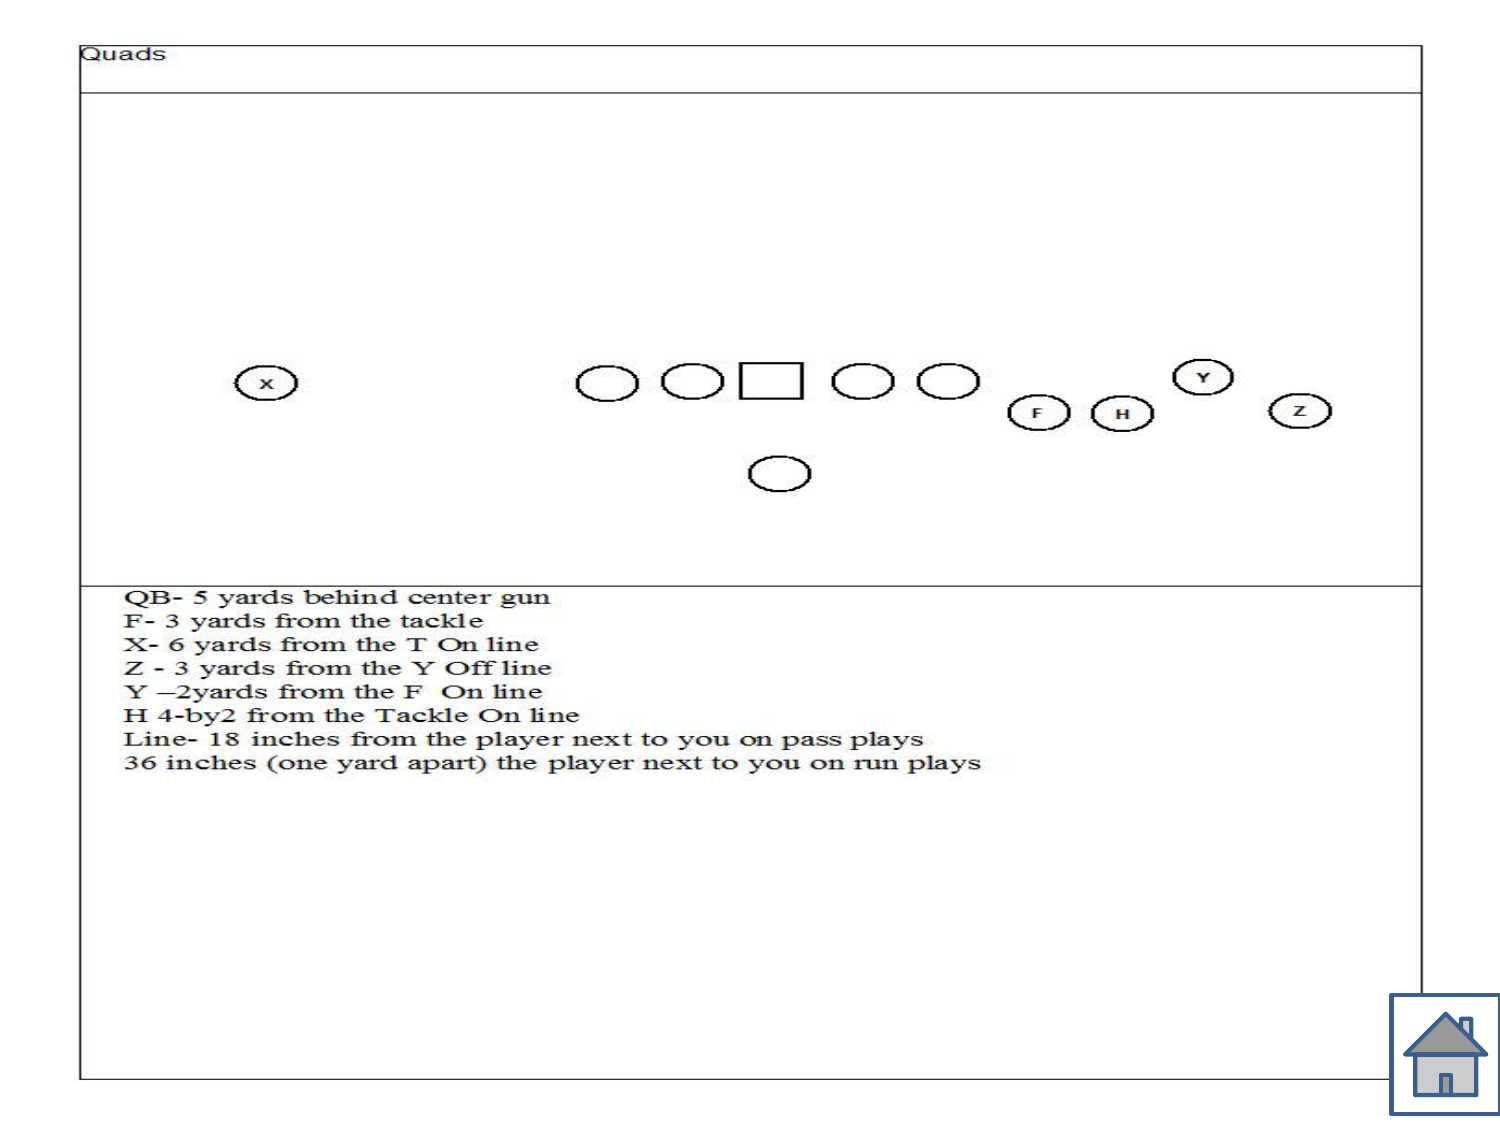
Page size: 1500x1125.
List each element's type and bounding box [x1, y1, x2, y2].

picture [0, 0, 1500, 1125]
text_box [1389, 993, 1500, 1116]
